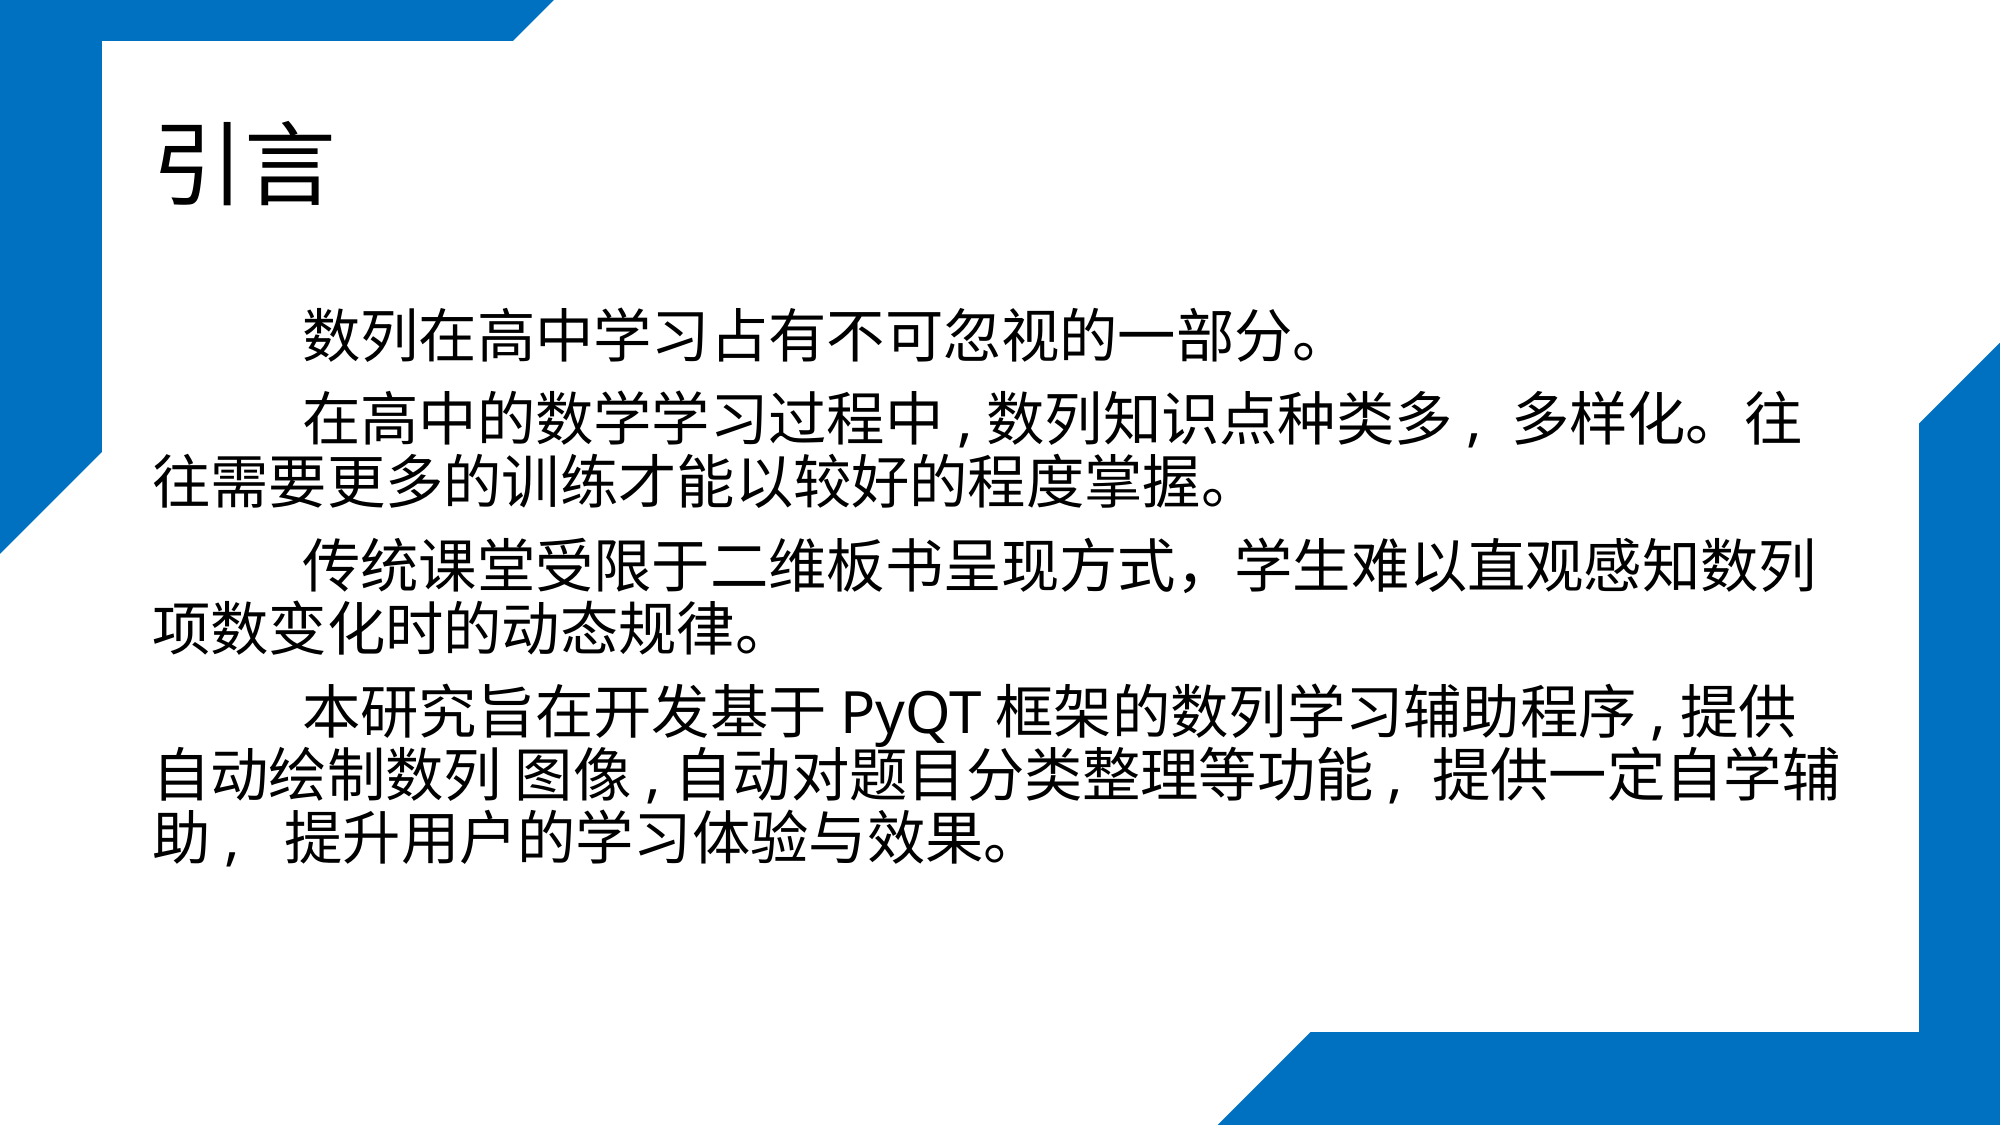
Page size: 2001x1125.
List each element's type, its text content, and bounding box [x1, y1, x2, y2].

list 数列在高中学习占有不可忽视的一部分。 在高中的数学学习过程中,数列知识点种类多, 多样化。往往需要更多的训练才能以较好的程度掌握。 传统课堂受限于二维板书呈现方式，学生难以直观感知数列项数变化时的动态规律。 本研究旨在开发基于PyQT框架的数列学习辅助程序,提供自动绘制数列 图像,自动对题目分类整理等功能, 提供一定自学辅助, 提升用户的学习体验与效果。 [137, 299, 1863, 1014]
title 引言 [137, 59, 1863, 278]
